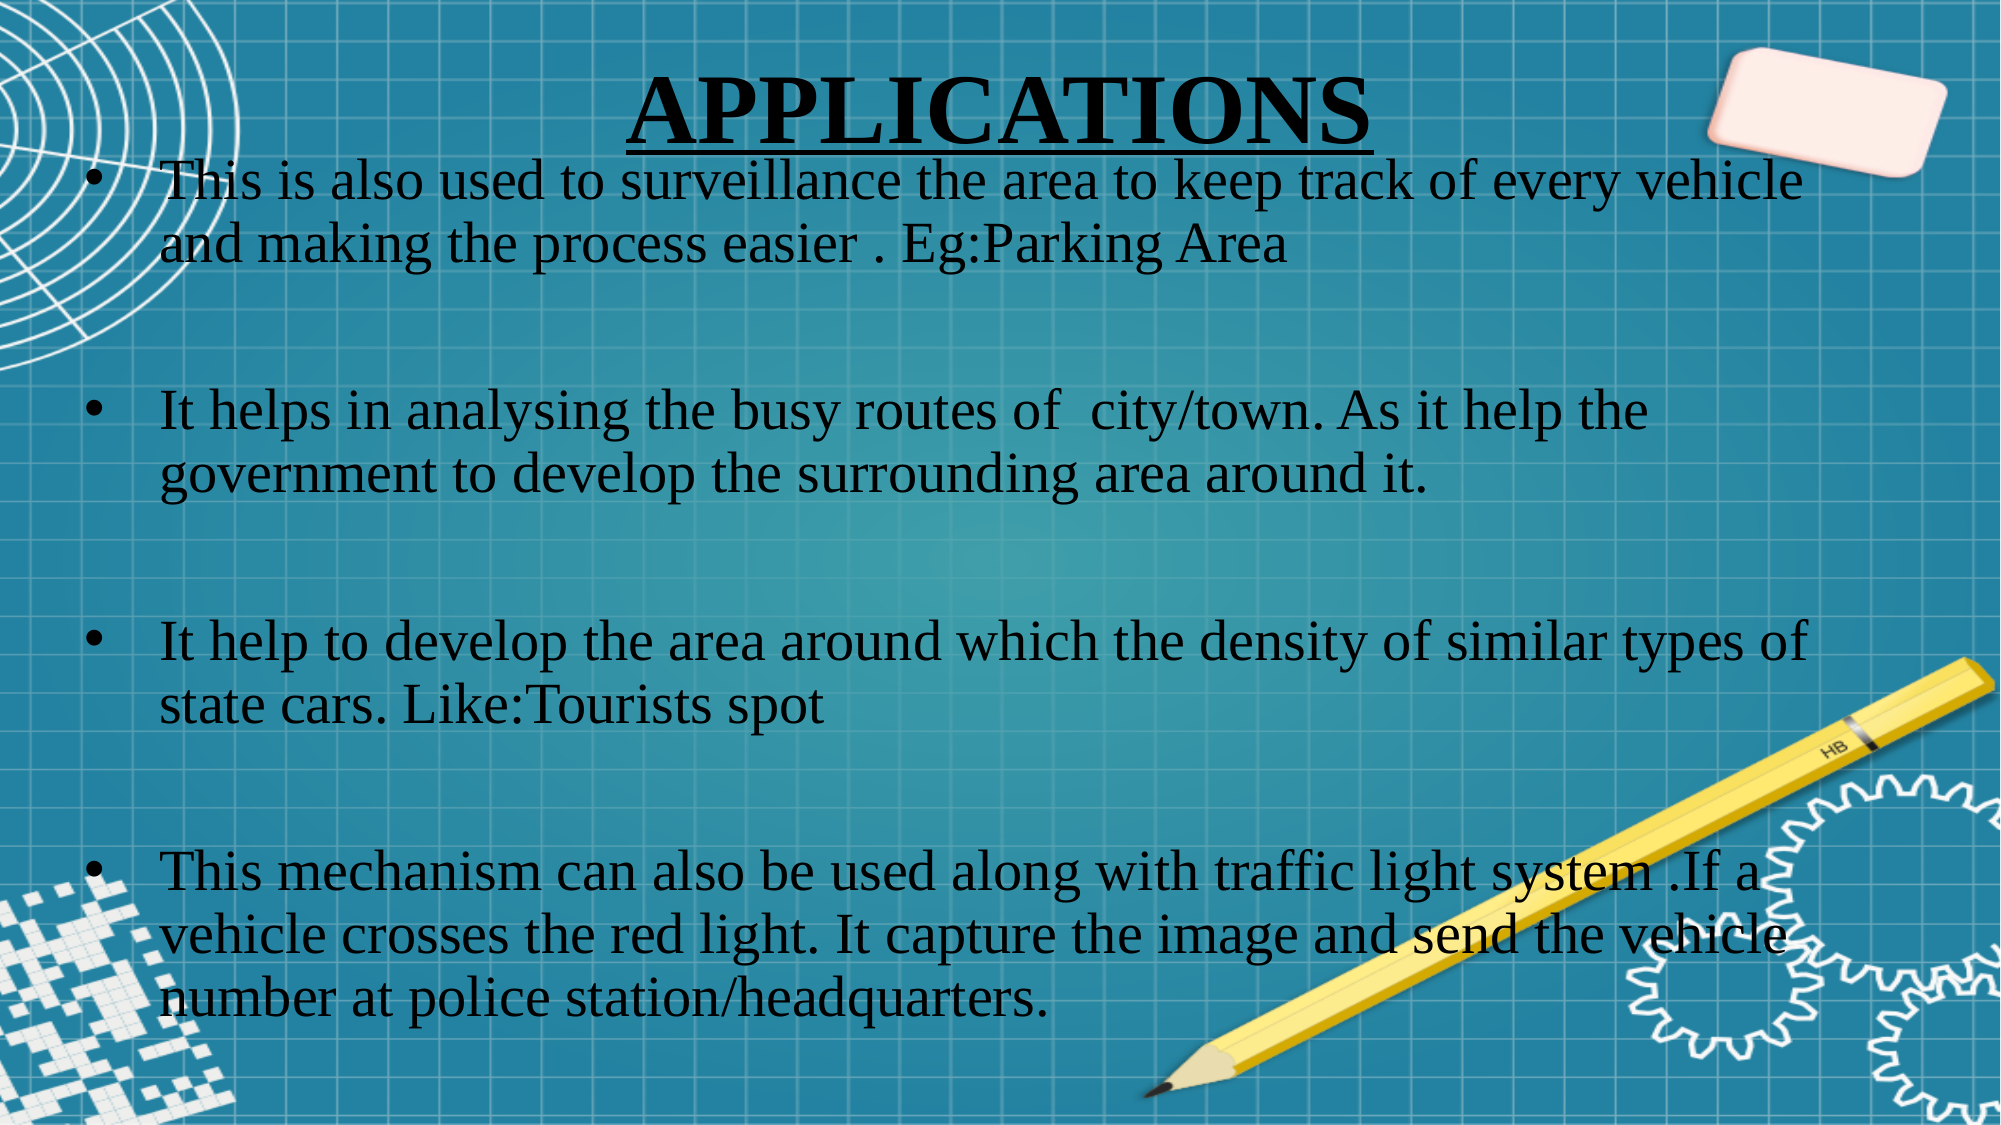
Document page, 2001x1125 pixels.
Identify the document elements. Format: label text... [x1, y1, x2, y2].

picture [0, 0, 2001, 1125]
subtitle This is also used to surveillance the area to keep track of every vehicle and making the process easier . Eg:Parking Area It helps in analysing the busy routes of city/town. As it help the government to develop the surrounding area around it. It help to develop the area around which the density of similar types of state cars. Like:Tourists spot This mechanism can also be used along with traffic light system .If a vehicle crosses the red light. It capture the image and send the vehicle number at police station/headquarters. [84, 150, 1884, 1105]
title APPLICATIONS [99, 56, 1900, 167]
